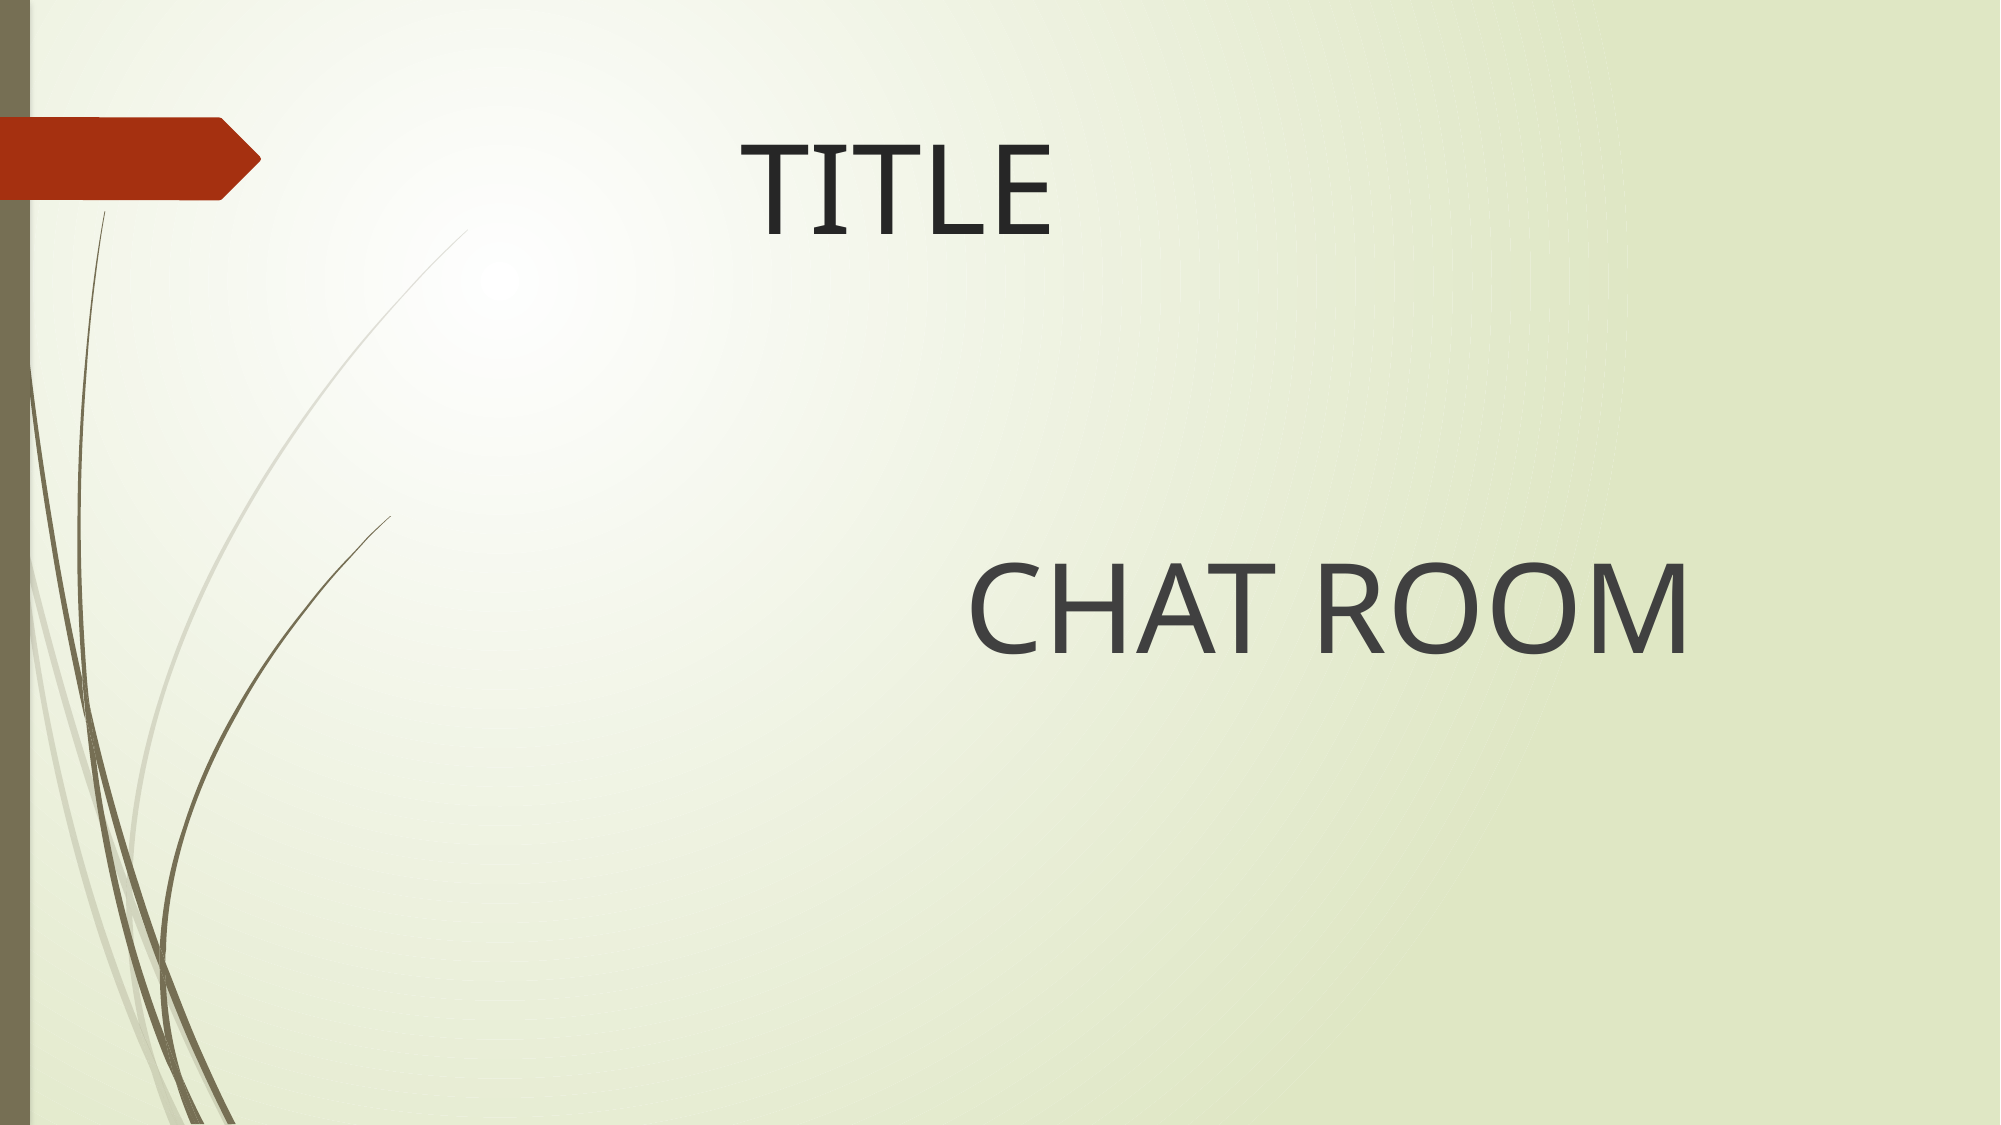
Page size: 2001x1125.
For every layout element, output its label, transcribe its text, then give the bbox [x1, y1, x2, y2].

title TITLE [425, 102, 1888, 313]
list CHAT ROOM [424, 350, 1888, 970]
